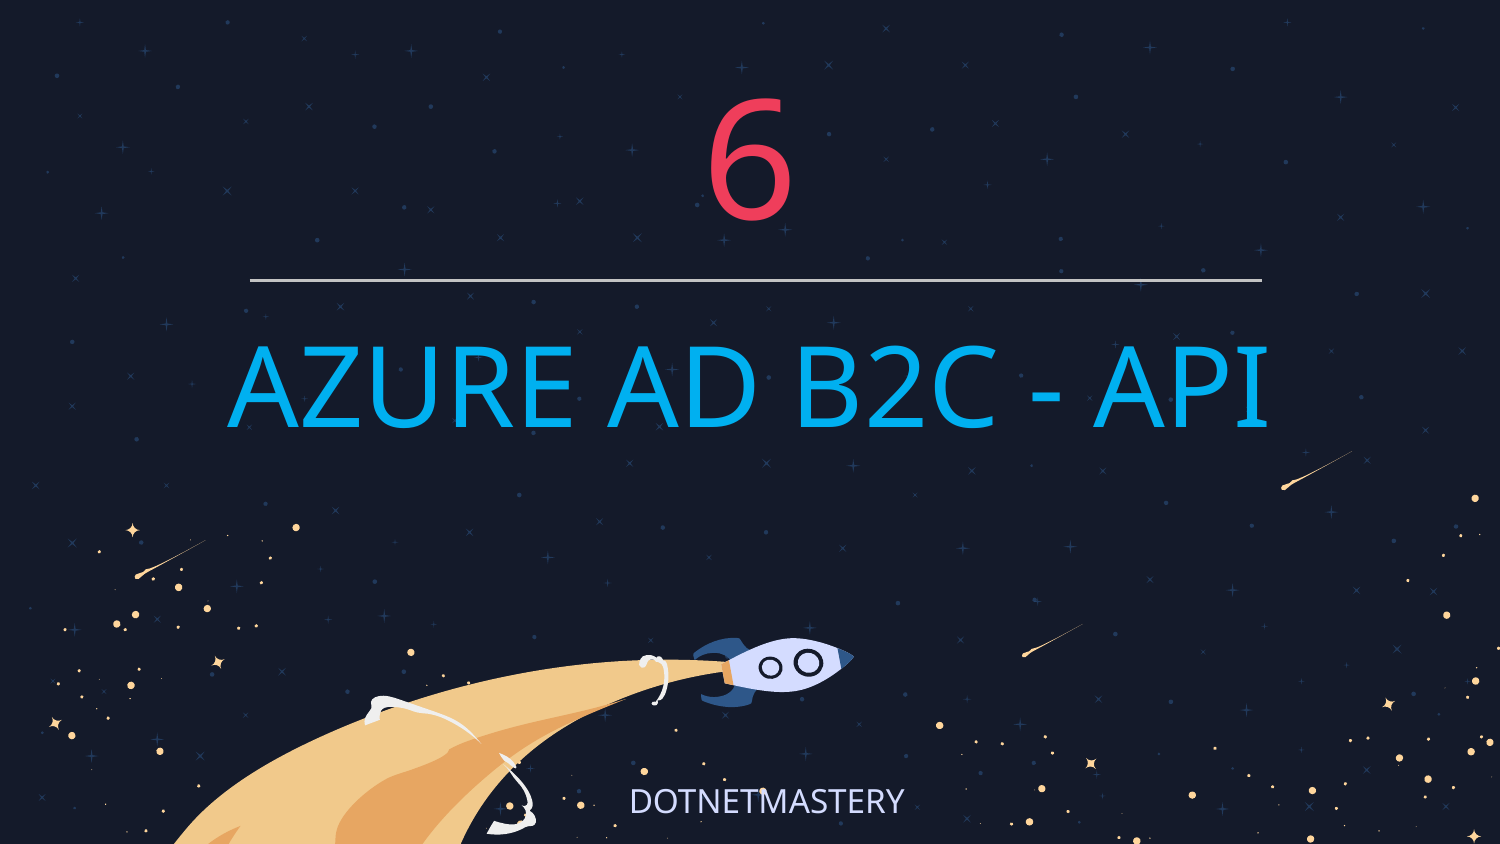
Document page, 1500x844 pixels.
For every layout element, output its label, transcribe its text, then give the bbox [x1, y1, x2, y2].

title 6 [0, 61, 1500, 245]
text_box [70, 668, 1500, 844]
text_box AZURE AD B2C - API [0, 290, 1500, 475]
